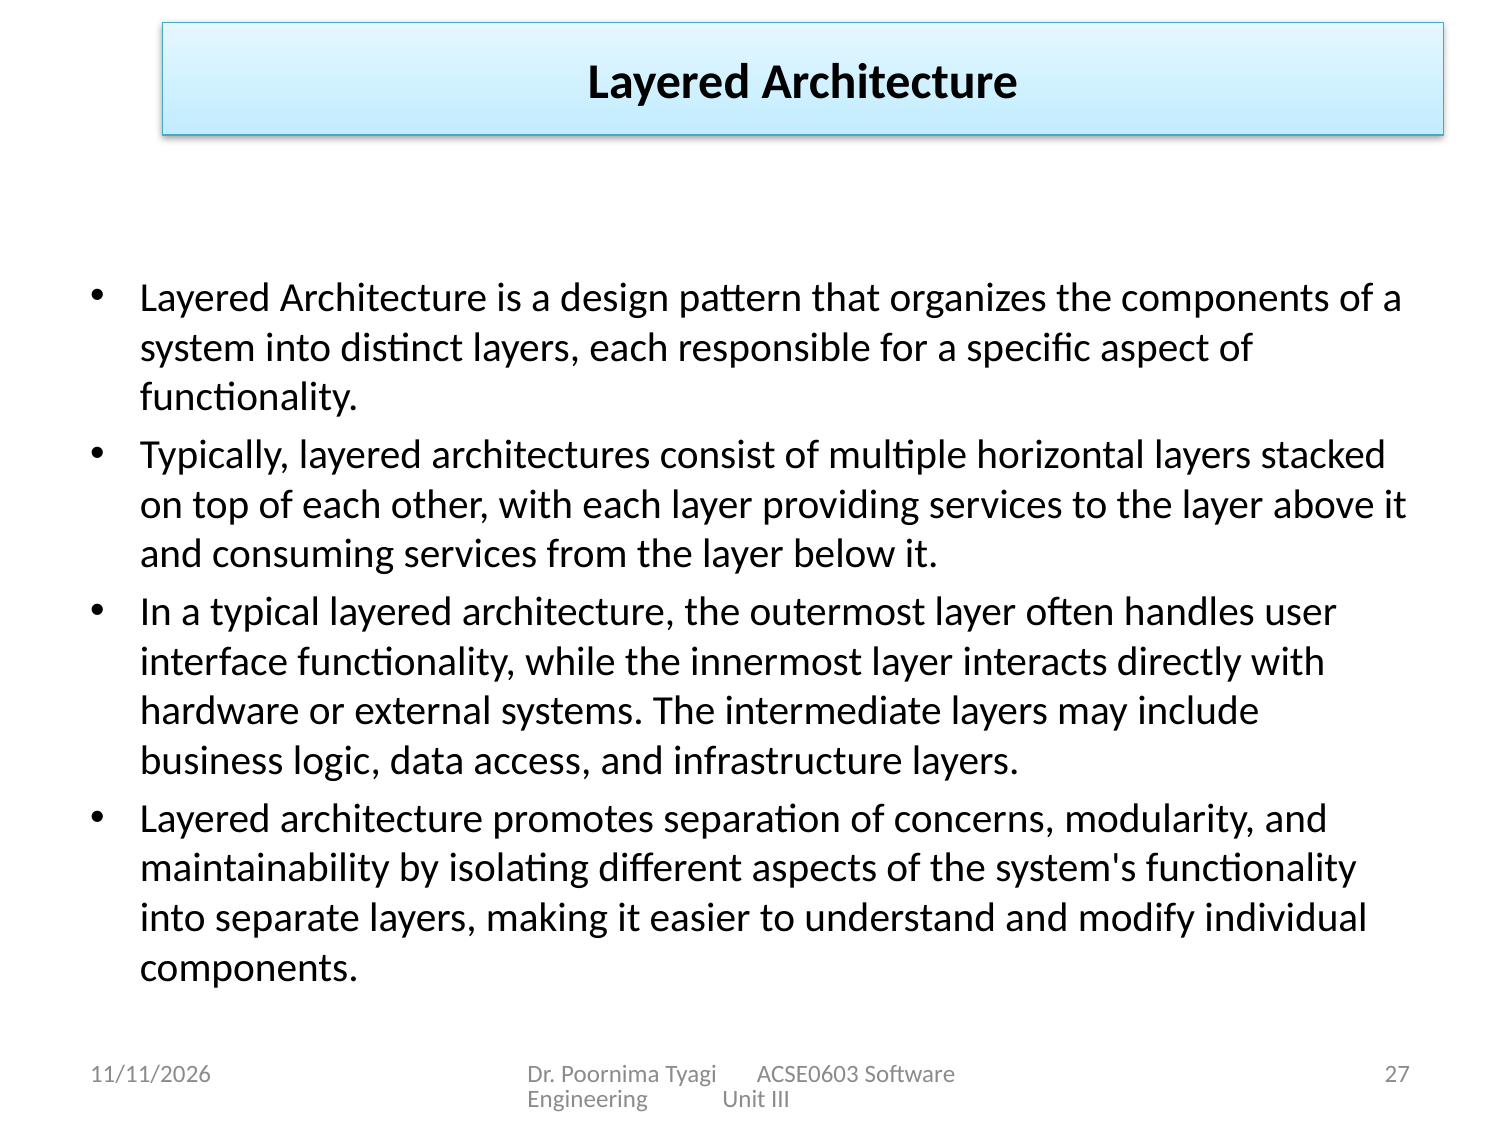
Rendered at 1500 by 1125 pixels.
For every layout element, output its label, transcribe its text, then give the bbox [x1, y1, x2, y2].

list Layered Architecture is a design pattern that organizes the components of a system into distinct layers, each responsible for a specific aspect of functionality. Typically, layered architectures consist of multiple horizontal layers stacked on top of each other, with each layer providing services to the layer above it and consuming services from the layer below it. In a typical layered architecture, the outermost layer often handles user interface functionality, while the innermost layer interacts directly with hardware or external systems. The intermediate layers may include business logic, data access, and infrastructure layers. Layered architecture promotes separation of concerns, modularity, and maintainability by isolating different aspects of the system's functionality into separate layers, making it easier to understand and modify individual components. [75, 262, 1425, 1005]
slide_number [75, 1042, 425, 1103]
text_box Layered Architecture [162, 22, 1444, 136]
footer Dr. Poornima Tyagi ACSE0603 Software Engineering Unit III [512, 1042, 988, 1103]
slide_number 27 [1074, 1042, 1425, 1103]
